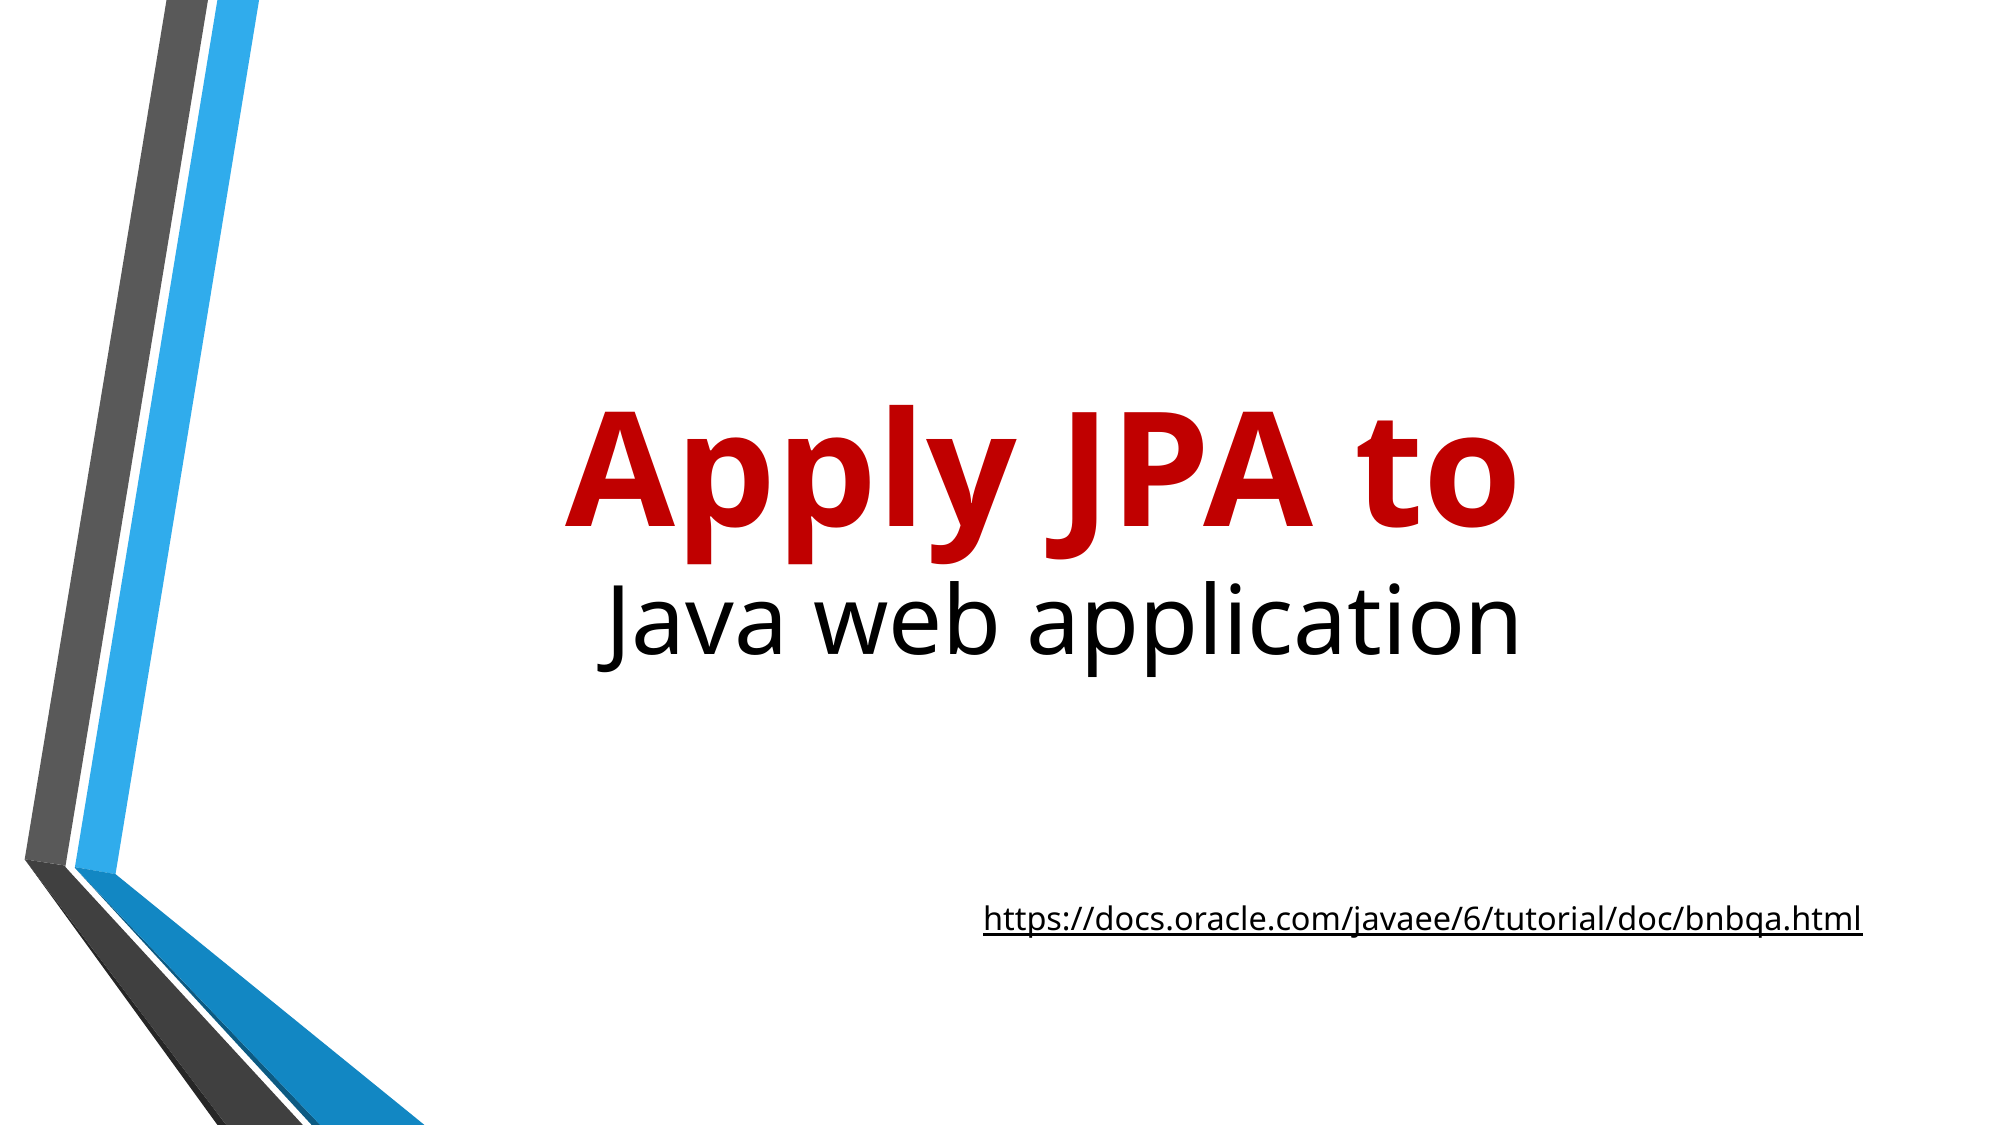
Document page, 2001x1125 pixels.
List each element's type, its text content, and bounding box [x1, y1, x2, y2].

title Apply JPA to Java web application [243, 358, 1887, 683]
list https://docs.oracle.com/javaee/6/tutorial/doc/bnbqa.html [243, 890, 1887, 950]
